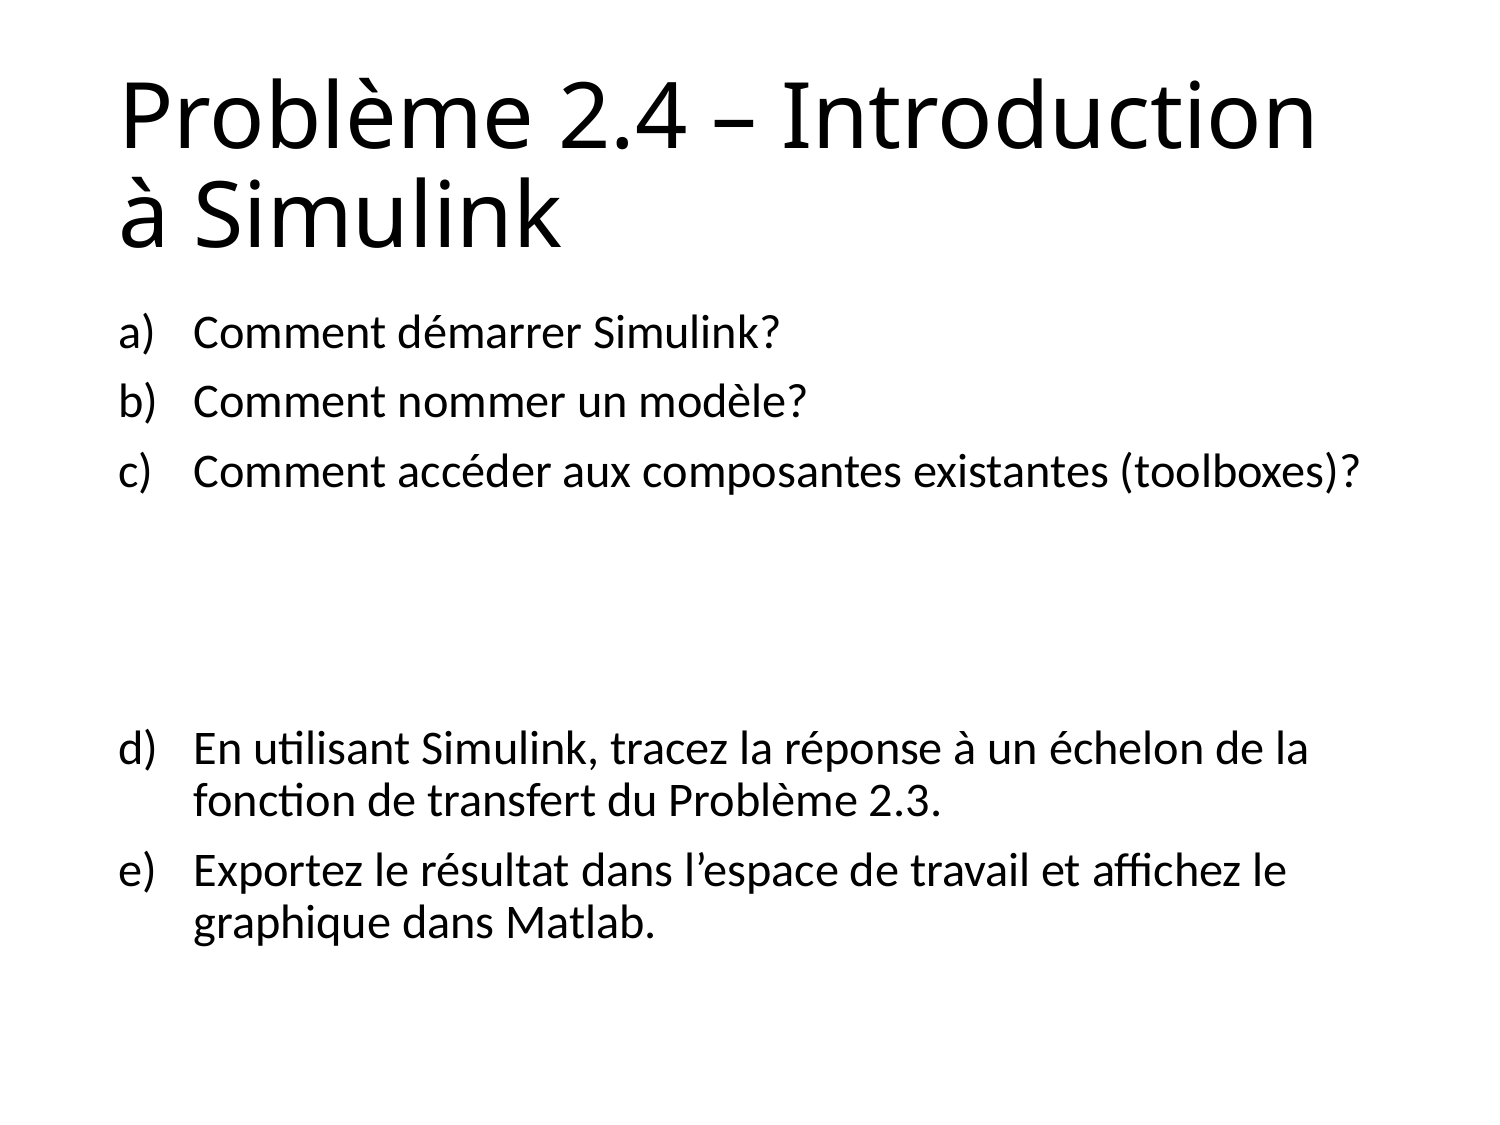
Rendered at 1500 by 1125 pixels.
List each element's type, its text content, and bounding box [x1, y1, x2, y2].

title Problème 2.4 – Introduction à Simulink [103, 59, 1397, 278]
list Comment démarrer Simulink? Comment nommer un modèle? Comment accéder aux composantes existantes (toolboxes)? En utilisant Simulink, tracez la réponse à un échelon de la fonction de transfert du Problème 2.3. Exportez le résultat dans l’espace de travail et affichez le graphique dans Matlab. [103, 299, 1397, 1014]
